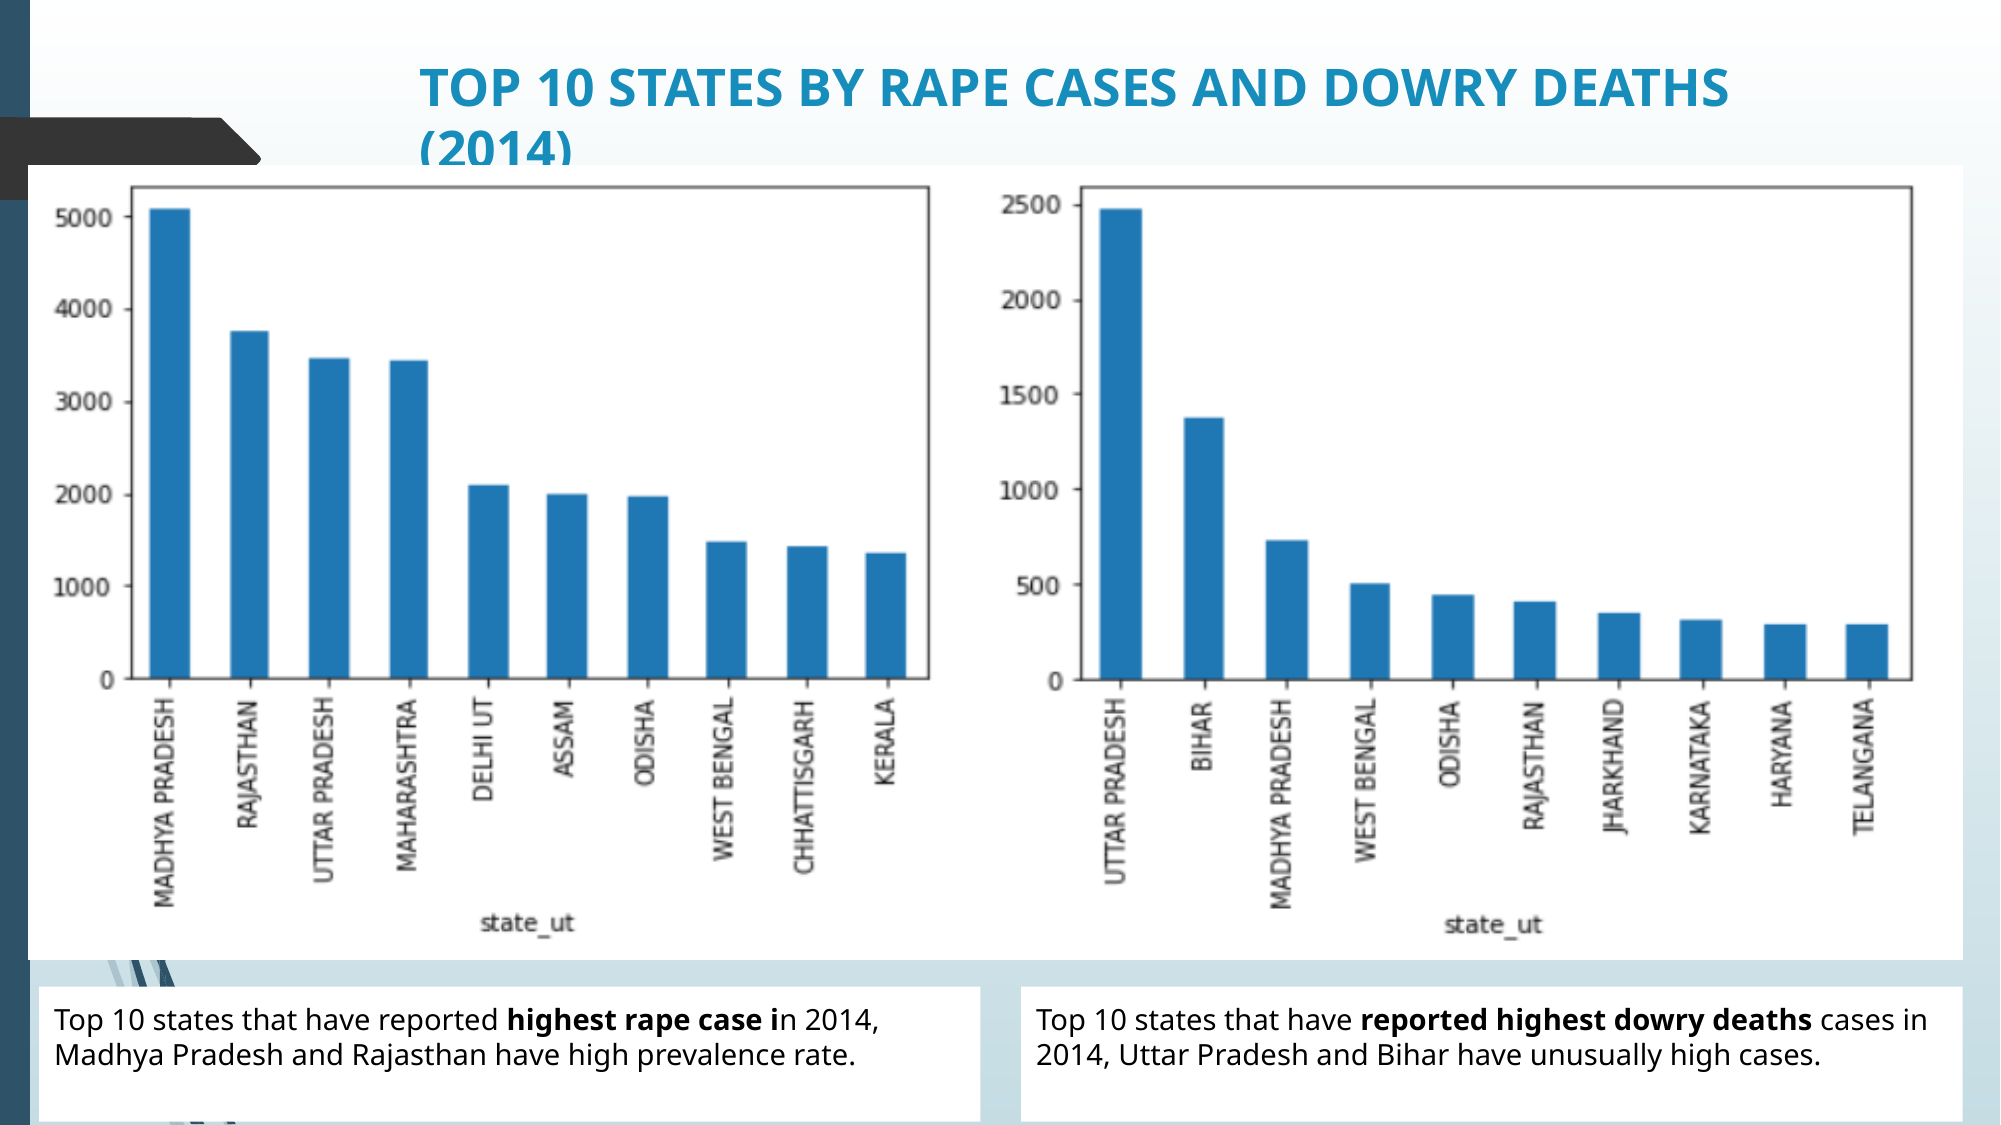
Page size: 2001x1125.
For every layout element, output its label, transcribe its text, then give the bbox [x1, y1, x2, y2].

text_box Top 10 states that have reported highest rape case in 2014, Madhya Pradesh and Rajasthan have high prevalence rate. [39, 986, 981, 1122]
picture [27, 165, 1963, 960]
text_box Top 10 states that have reported highest dowry deaths cases in 2014, Uttar Pradesh and Bihar have unusually high cases. [1021, 986, 1963, 1122]
title TOP 10 STATES BY RAPE CASES AND DOWRY DEATHS (2014) [404, 46, 1804, 164]
